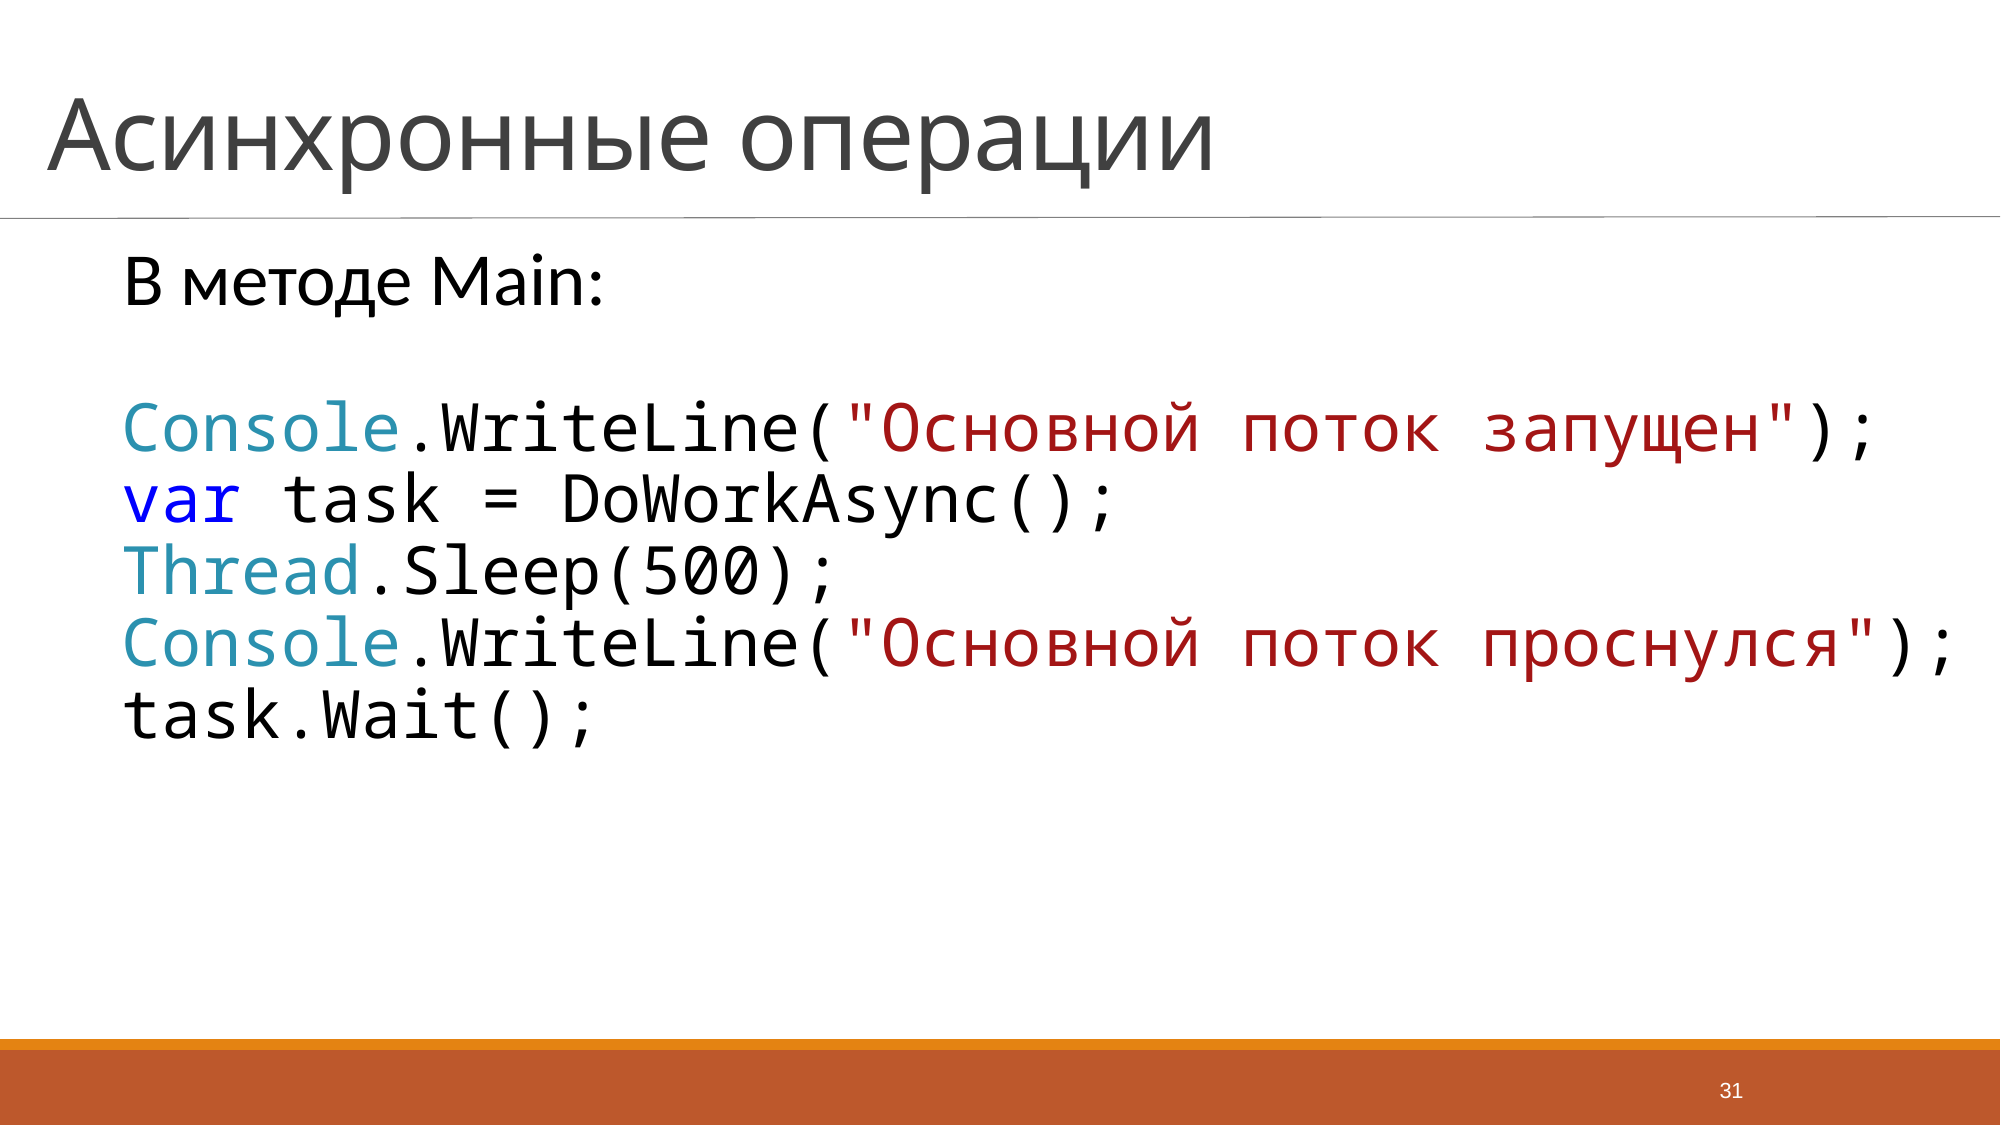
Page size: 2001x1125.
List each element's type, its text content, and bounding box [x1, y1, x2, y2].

slide_number 31 [1624, 1059, 1840, 1120]
list В методе Main: Console.WriteLine("Основной поток запущен"); var task = DoWorkAsync(); Thread.Sleep(500); Console.WriteLine("Основной поток проснулся"); task.Wait(); [32, 233, 1967, 1025]
title Асинхронные операции [32, 47, 1967, 198]
